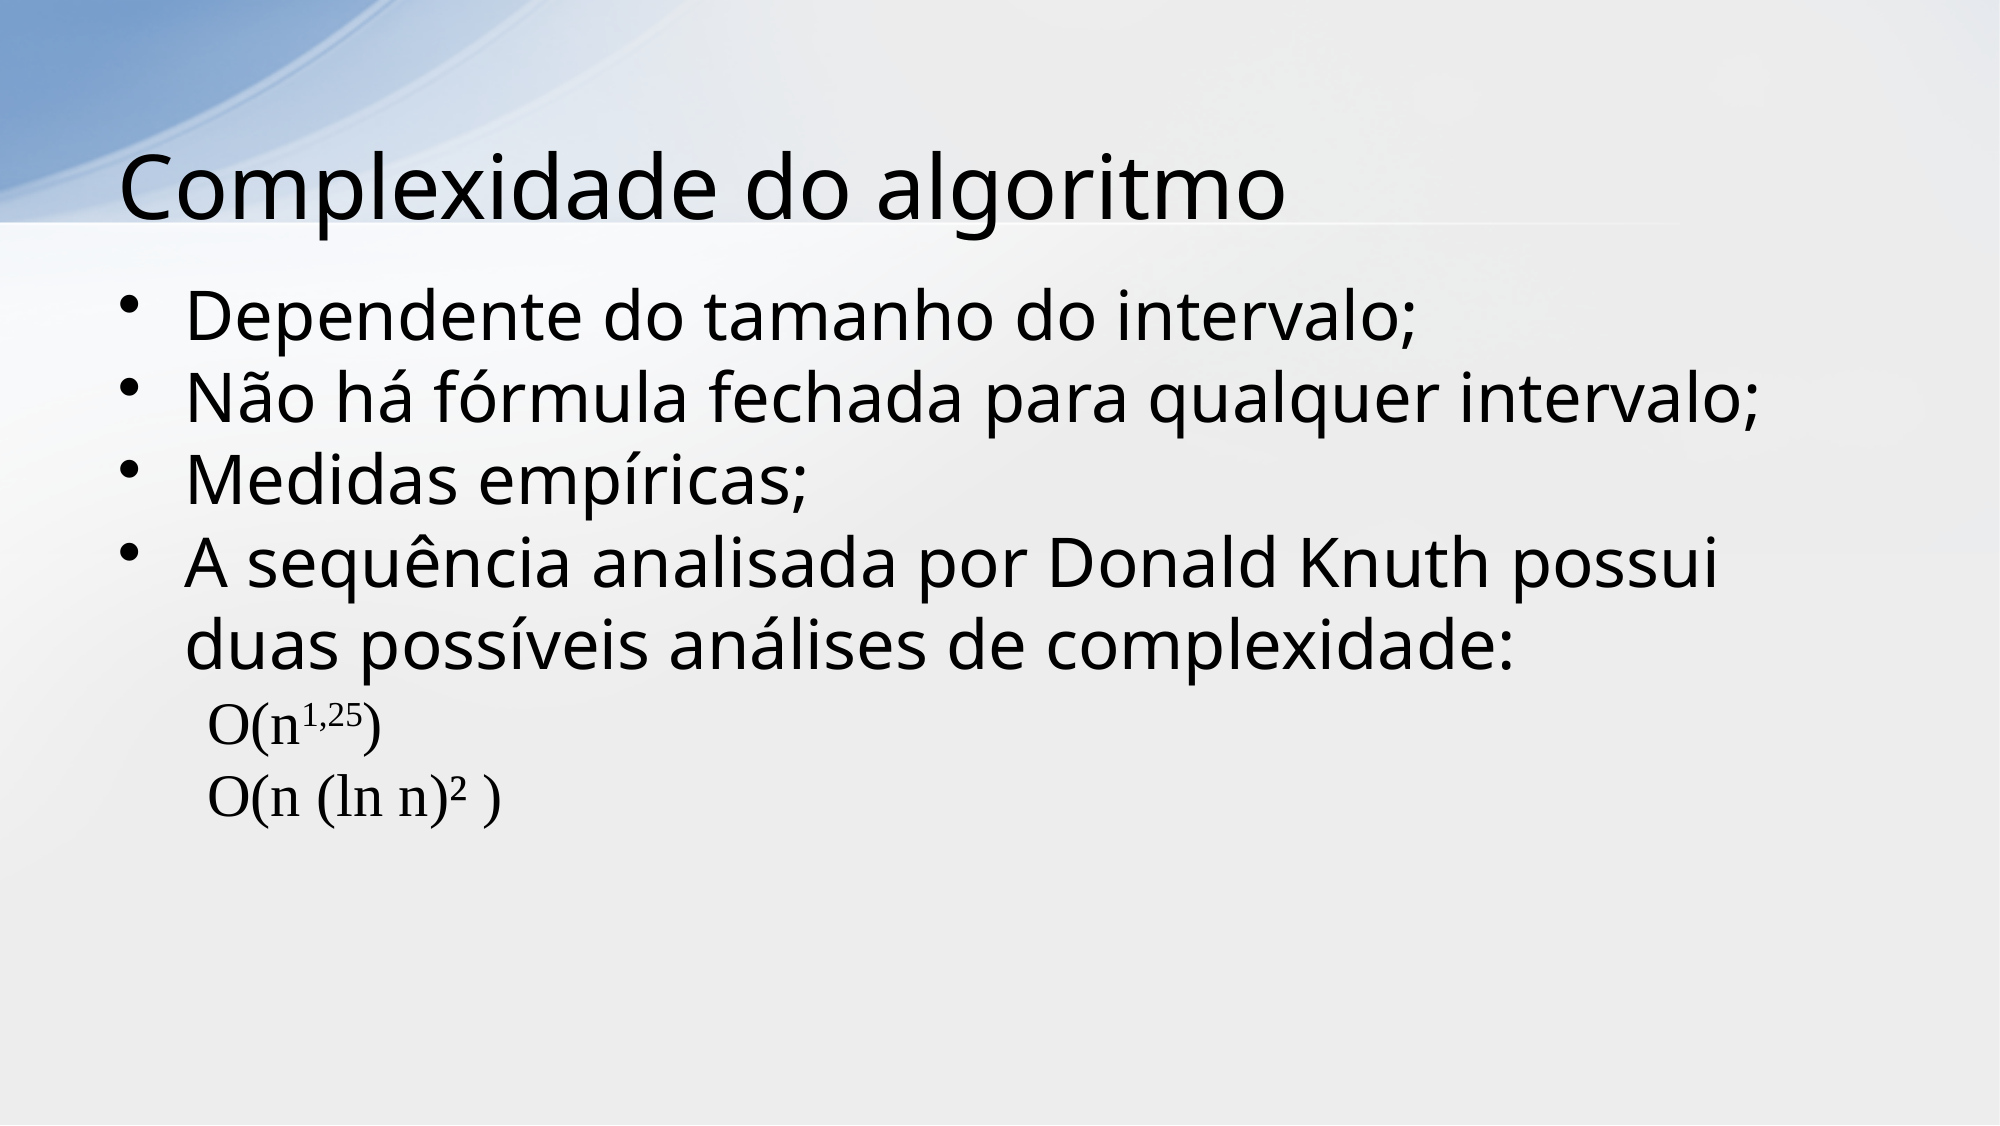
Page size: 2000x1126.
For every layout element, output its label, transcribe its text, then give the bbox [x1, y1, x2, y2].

picture [0, 0, 2000, 1126]
title Complexidade do algoritmo [99, 58, 1900, 247]
list Dependente do tamanho do intervalo; Não há fórmula fechada para qualquer intervalo; Medidas empíricas; A sequência analisada por Donald Knuth possui duas possíveis análises de complexidade: O(n1,25) O(n (ln n)² ) [99, 262, 1900, 1006]
